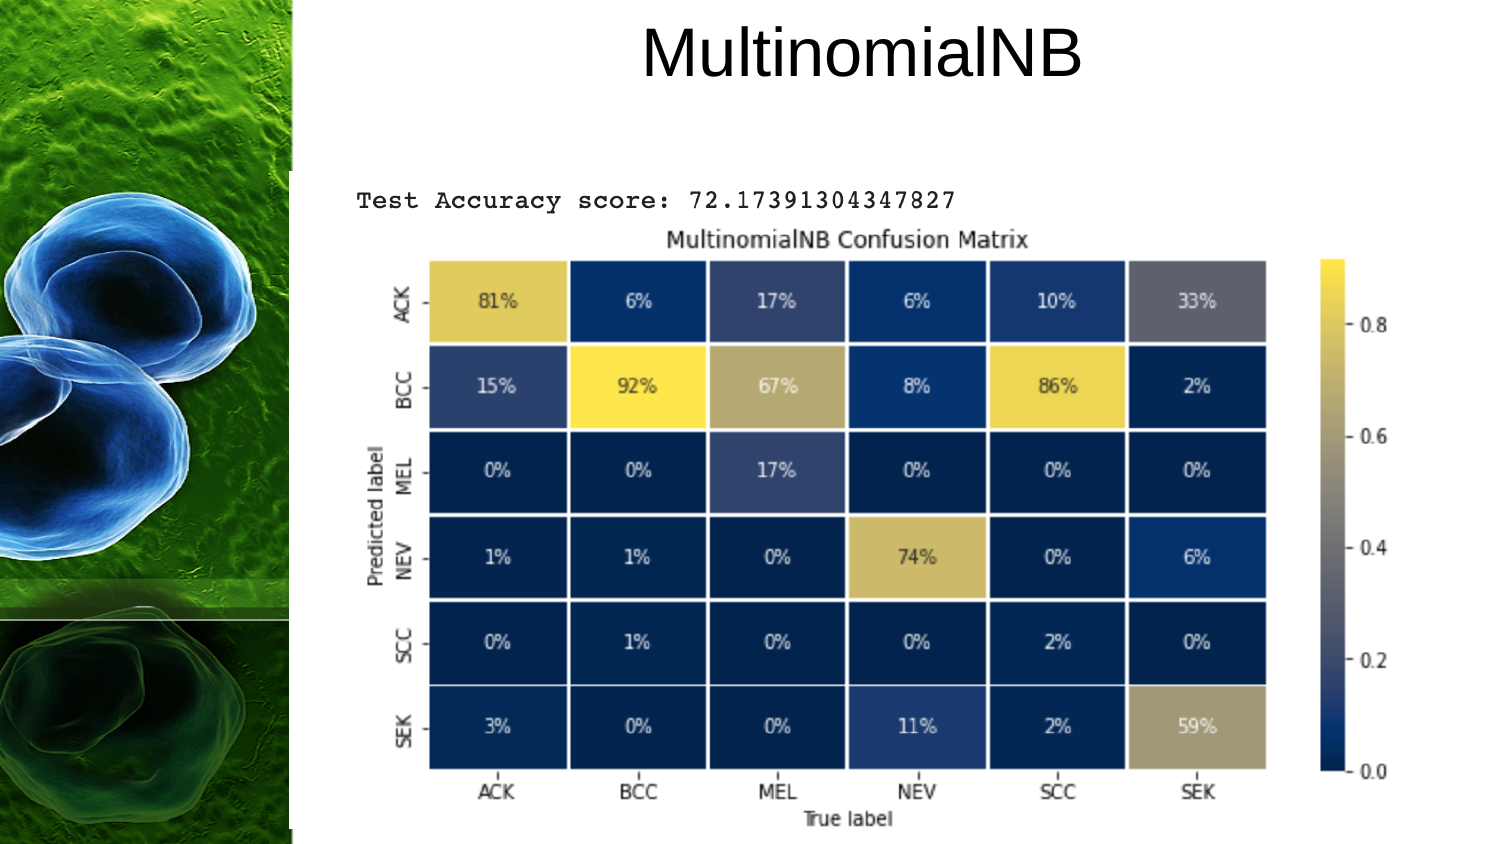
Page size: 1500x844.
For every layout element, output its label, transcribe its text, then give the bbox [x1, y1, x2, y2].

picture [0, 0, 1500, 844]
title MultinomialNB [301, 0, 1426, 136]
